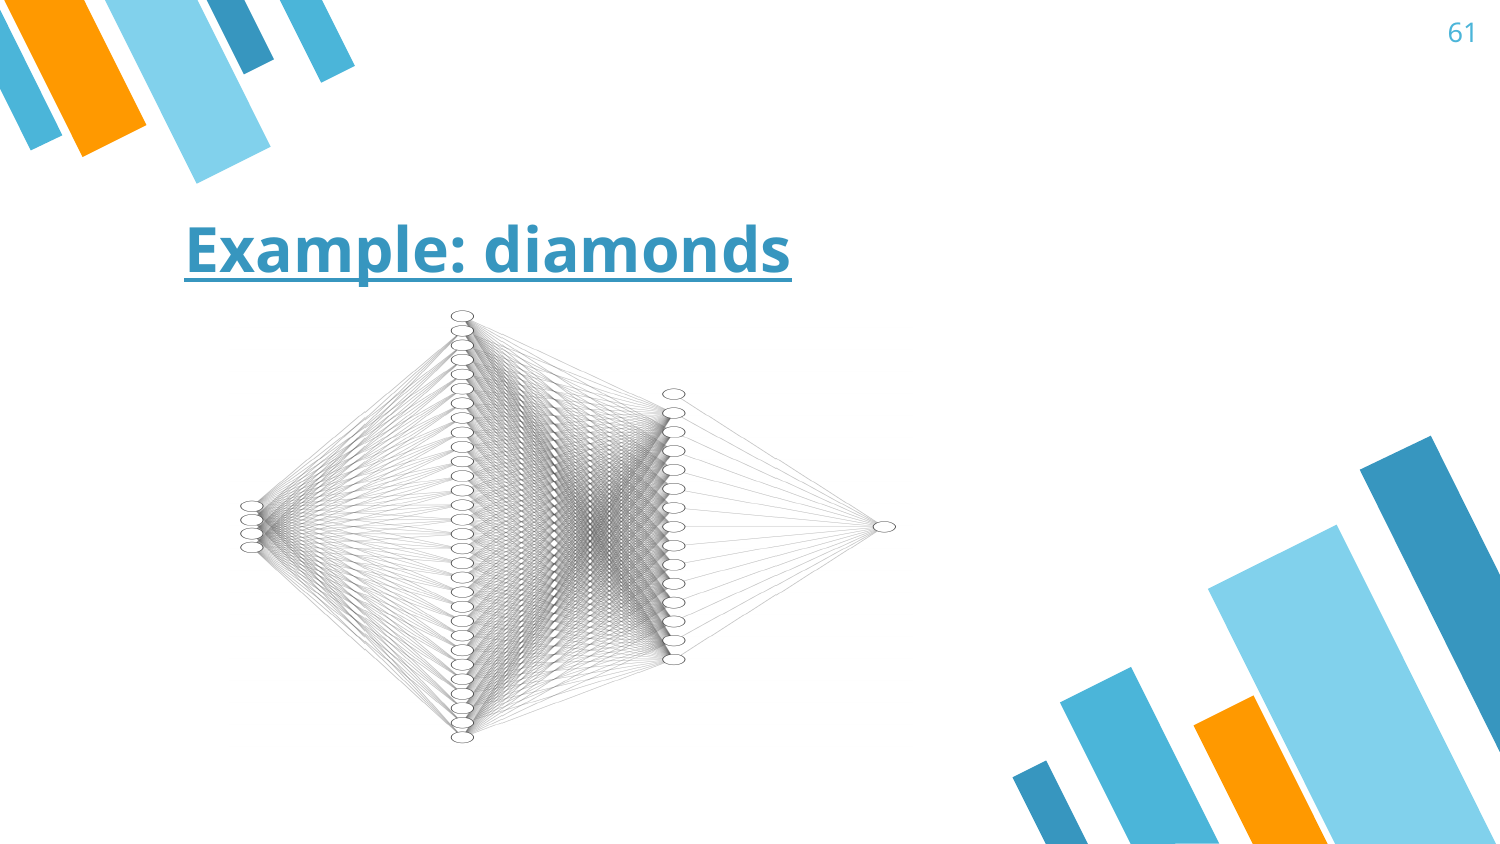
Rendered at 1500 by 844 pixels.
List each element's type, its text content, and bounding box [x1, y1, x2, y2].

list [169, 291, 1138, 761]
picture [229, 305, 914, 747]
title Example: diamonds [169, 188, 1115, 291]
slide_number 61 [1403, 0, 1494, 65]
